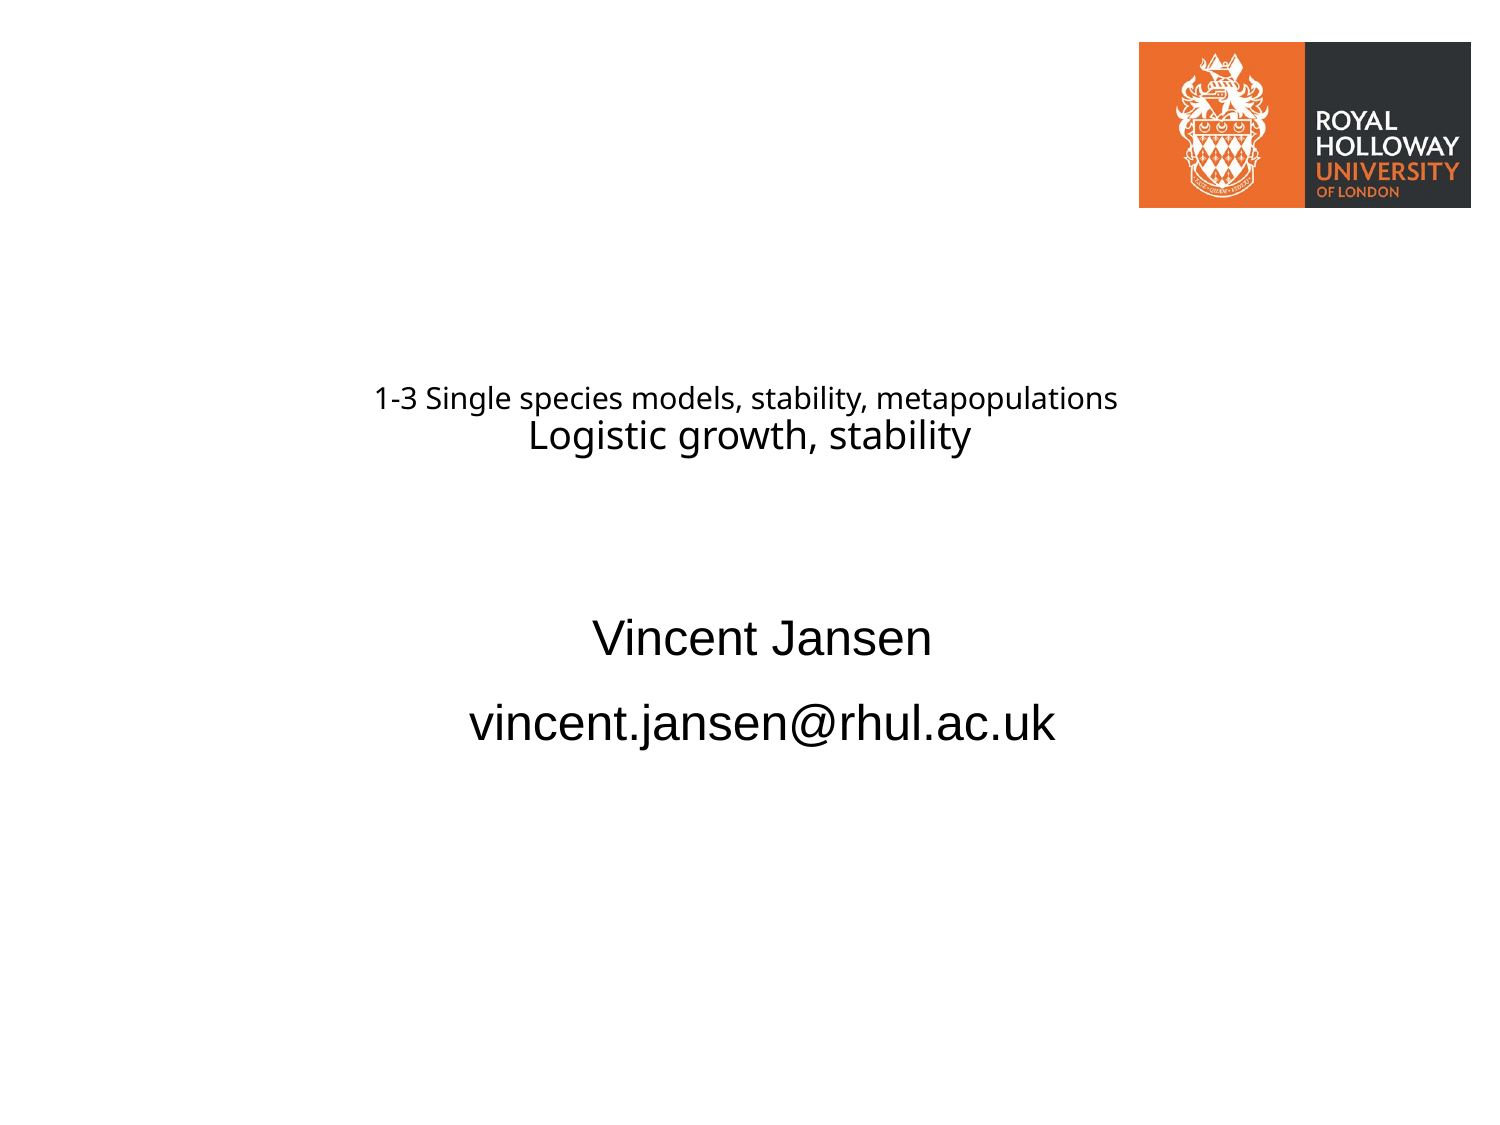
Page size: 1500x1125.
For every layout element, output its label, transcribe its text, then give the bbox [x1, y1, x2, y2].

title 1-3 Single species models, stability, metapopulations Logistic growth, stability [112, 375, 1388, 563]
text_box Vincent Jansen vincent.jansen@rhul.ac.uk [249, 598, 1275, 759]
picture [1139, 42, 1471, 208]
